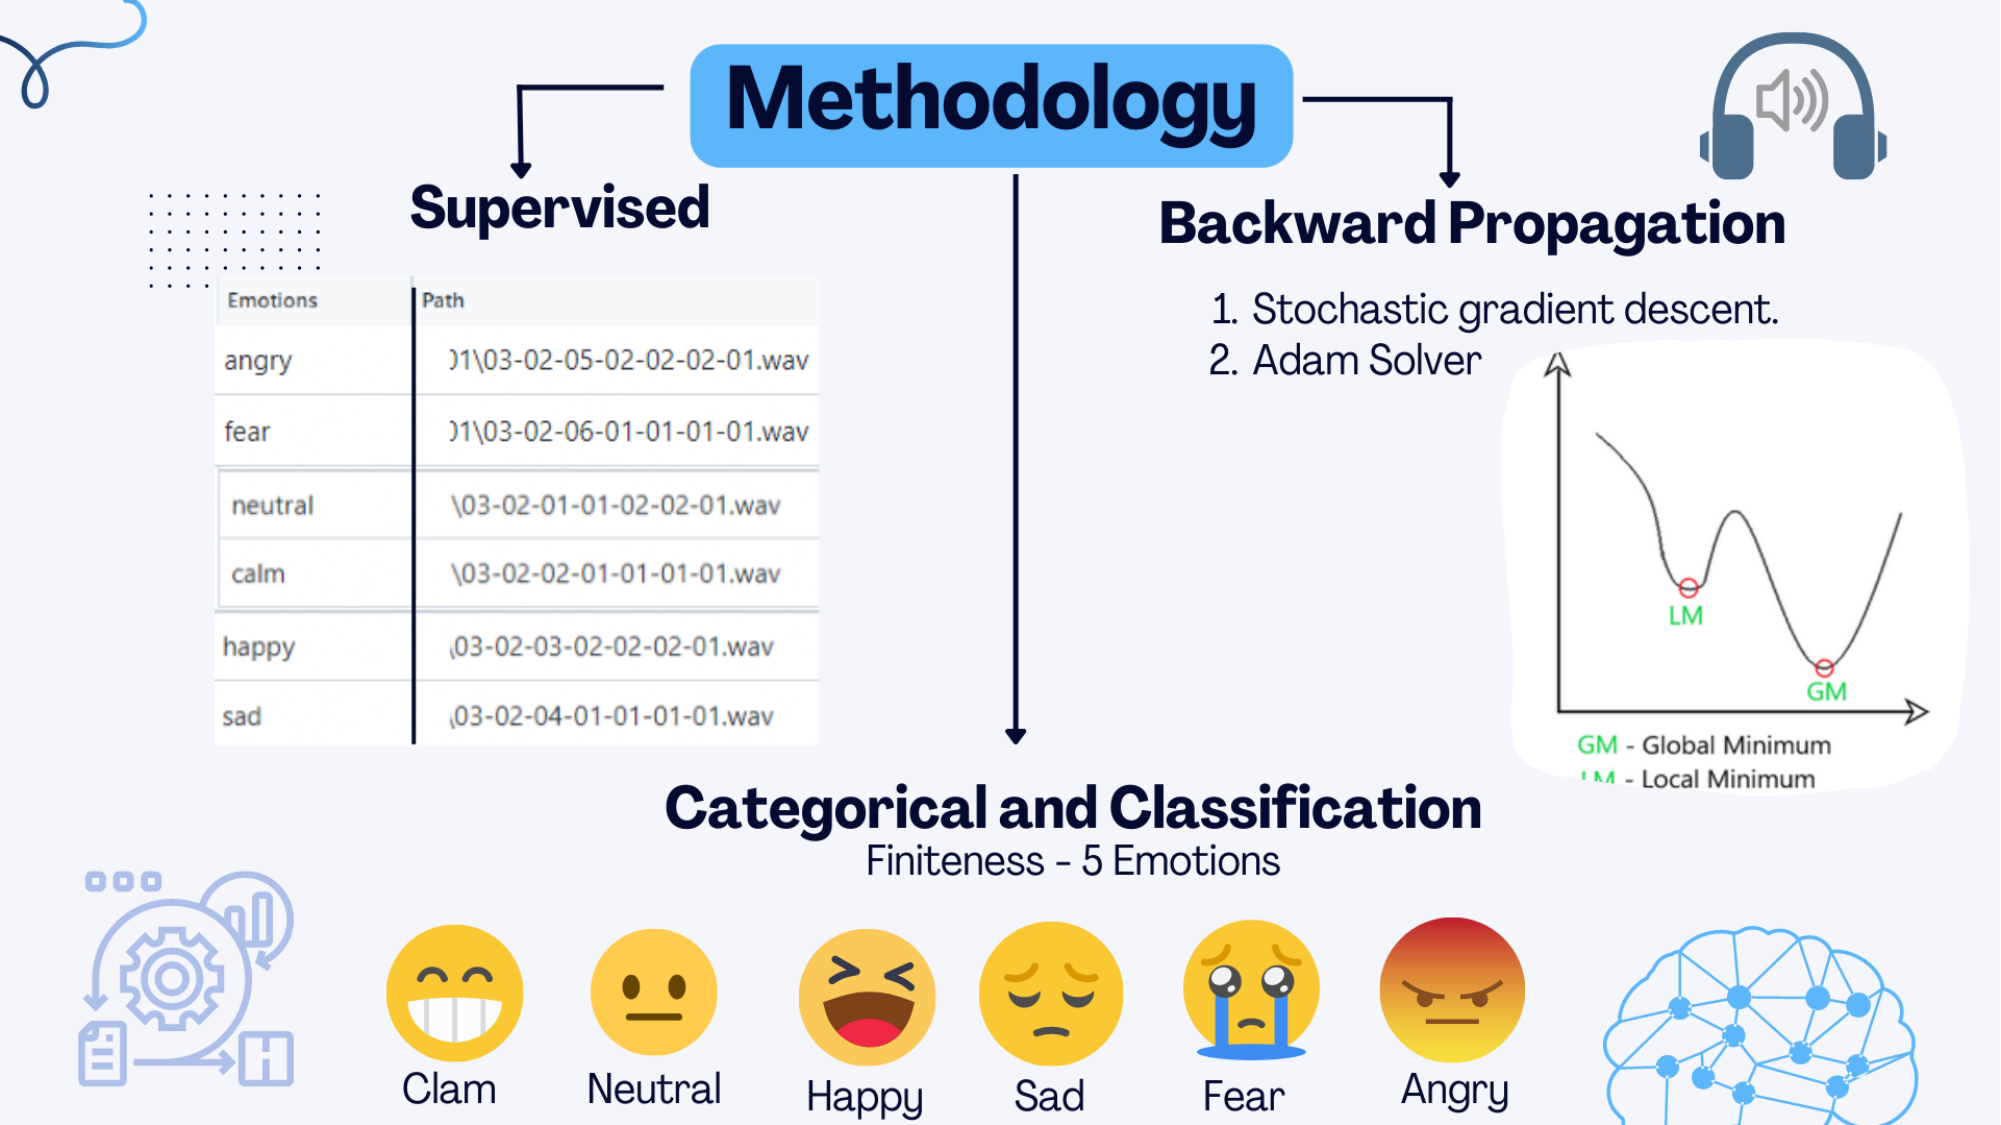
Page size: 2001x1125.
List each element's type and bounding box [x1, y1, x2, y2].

list [0, 0, 2000, 1125]
